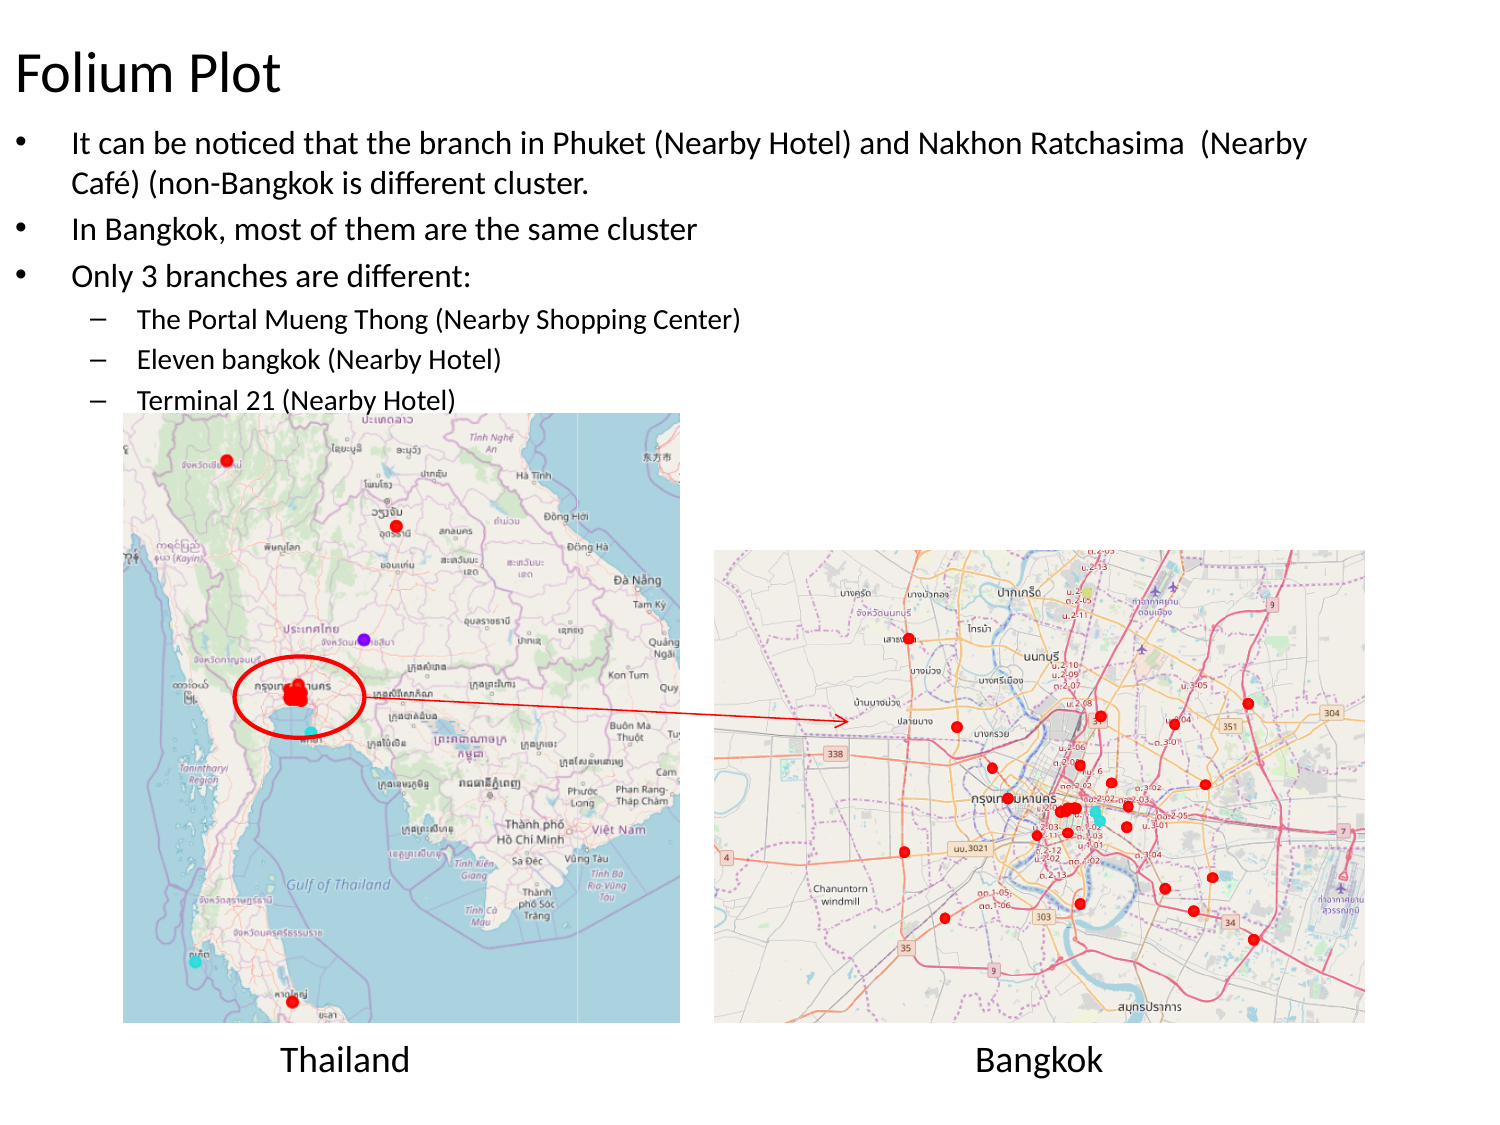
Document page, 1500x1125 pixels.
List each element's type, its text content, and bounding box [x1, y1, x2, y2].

text_box Bangkok [960, 1031, 1119, 1088]
picture [714, 550, 1365, 1023]
text_box It can be noticed that the branch in Phuket (Nearby Hotel) and Nakhon Ratchasima (Nearby Café) (non-Bangkok is different cluster. In Bangkok, most of them are the same cluster Only 3 branches are different: The Portal Mueng Thong (Nearby Shopping Center) Eleven bangkok (Nearby Hotel) Terminal 21 (Nearby Hotel) [0, 113, 1350, 485]
title Folium Plot [0, 5, 321, 113]
text_box Thailand [265, 1032, 426, 1088]
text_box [364, 696, 850, 722]
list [123, 413, 680, 1023]
